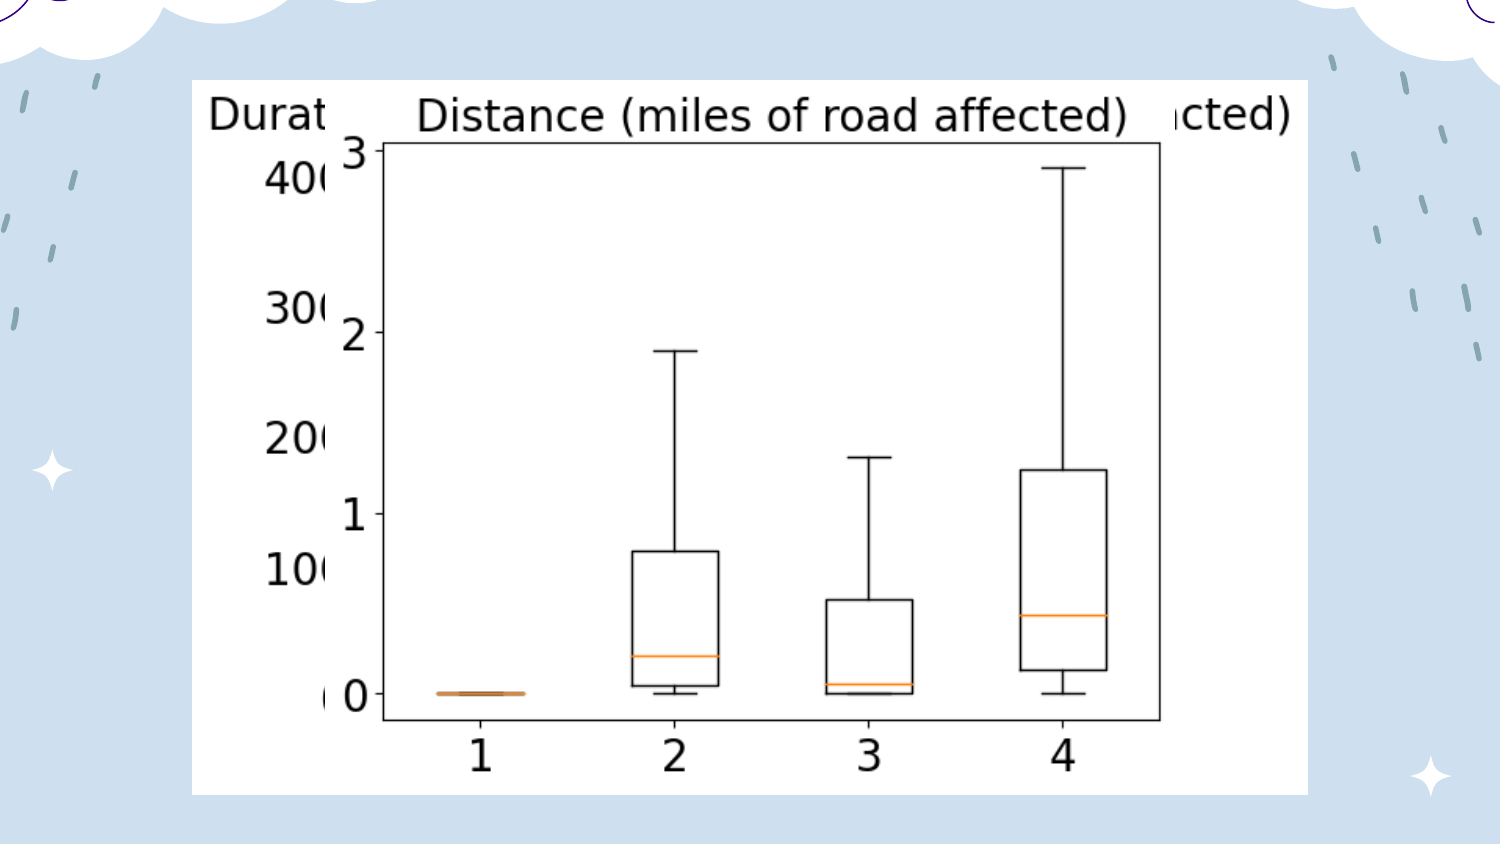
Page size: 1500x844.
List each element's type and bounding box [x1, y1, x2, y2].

picture [192, 80, 1308, 796]
